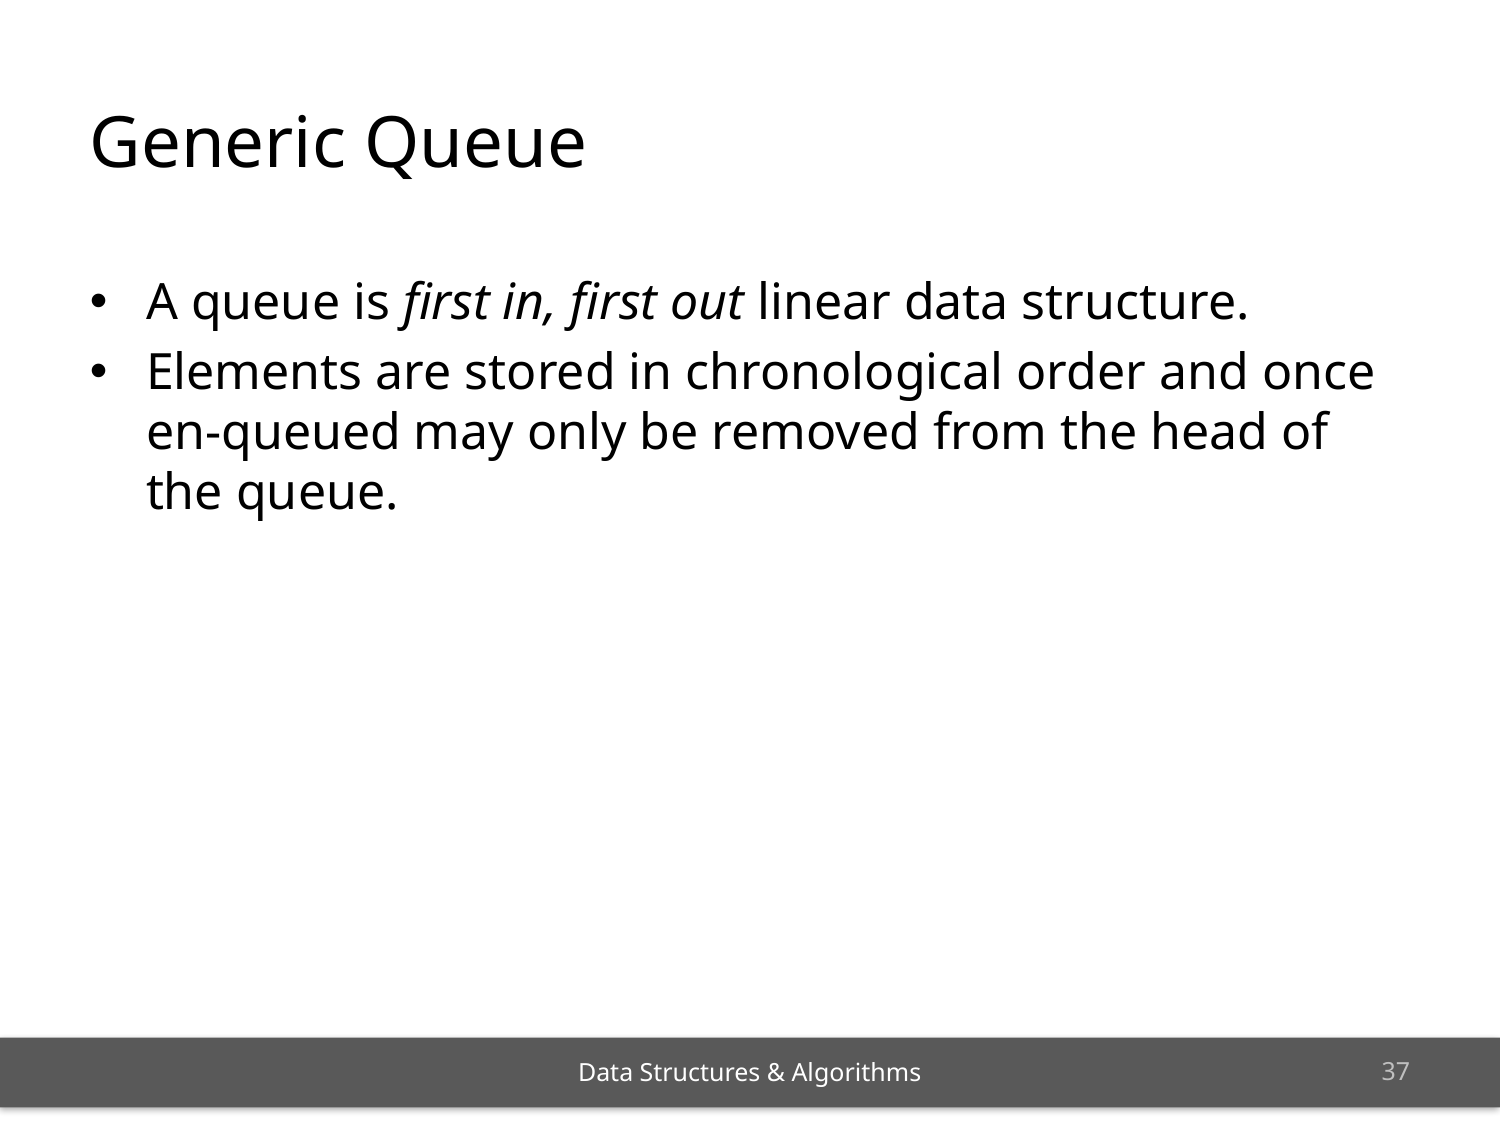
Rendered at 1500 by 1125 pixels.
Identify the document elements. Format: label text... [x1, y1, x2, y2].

text_box Generic Queue [74, 45, 1425, 233]
text_box A queue is first in, first out linear data structure. Elements are stored in chronological order and once en-queued may only be removed from the head of the queue. [74, 262, 1425, 1005]
text_box <number> [1074, 1042, 1425, 1103]
